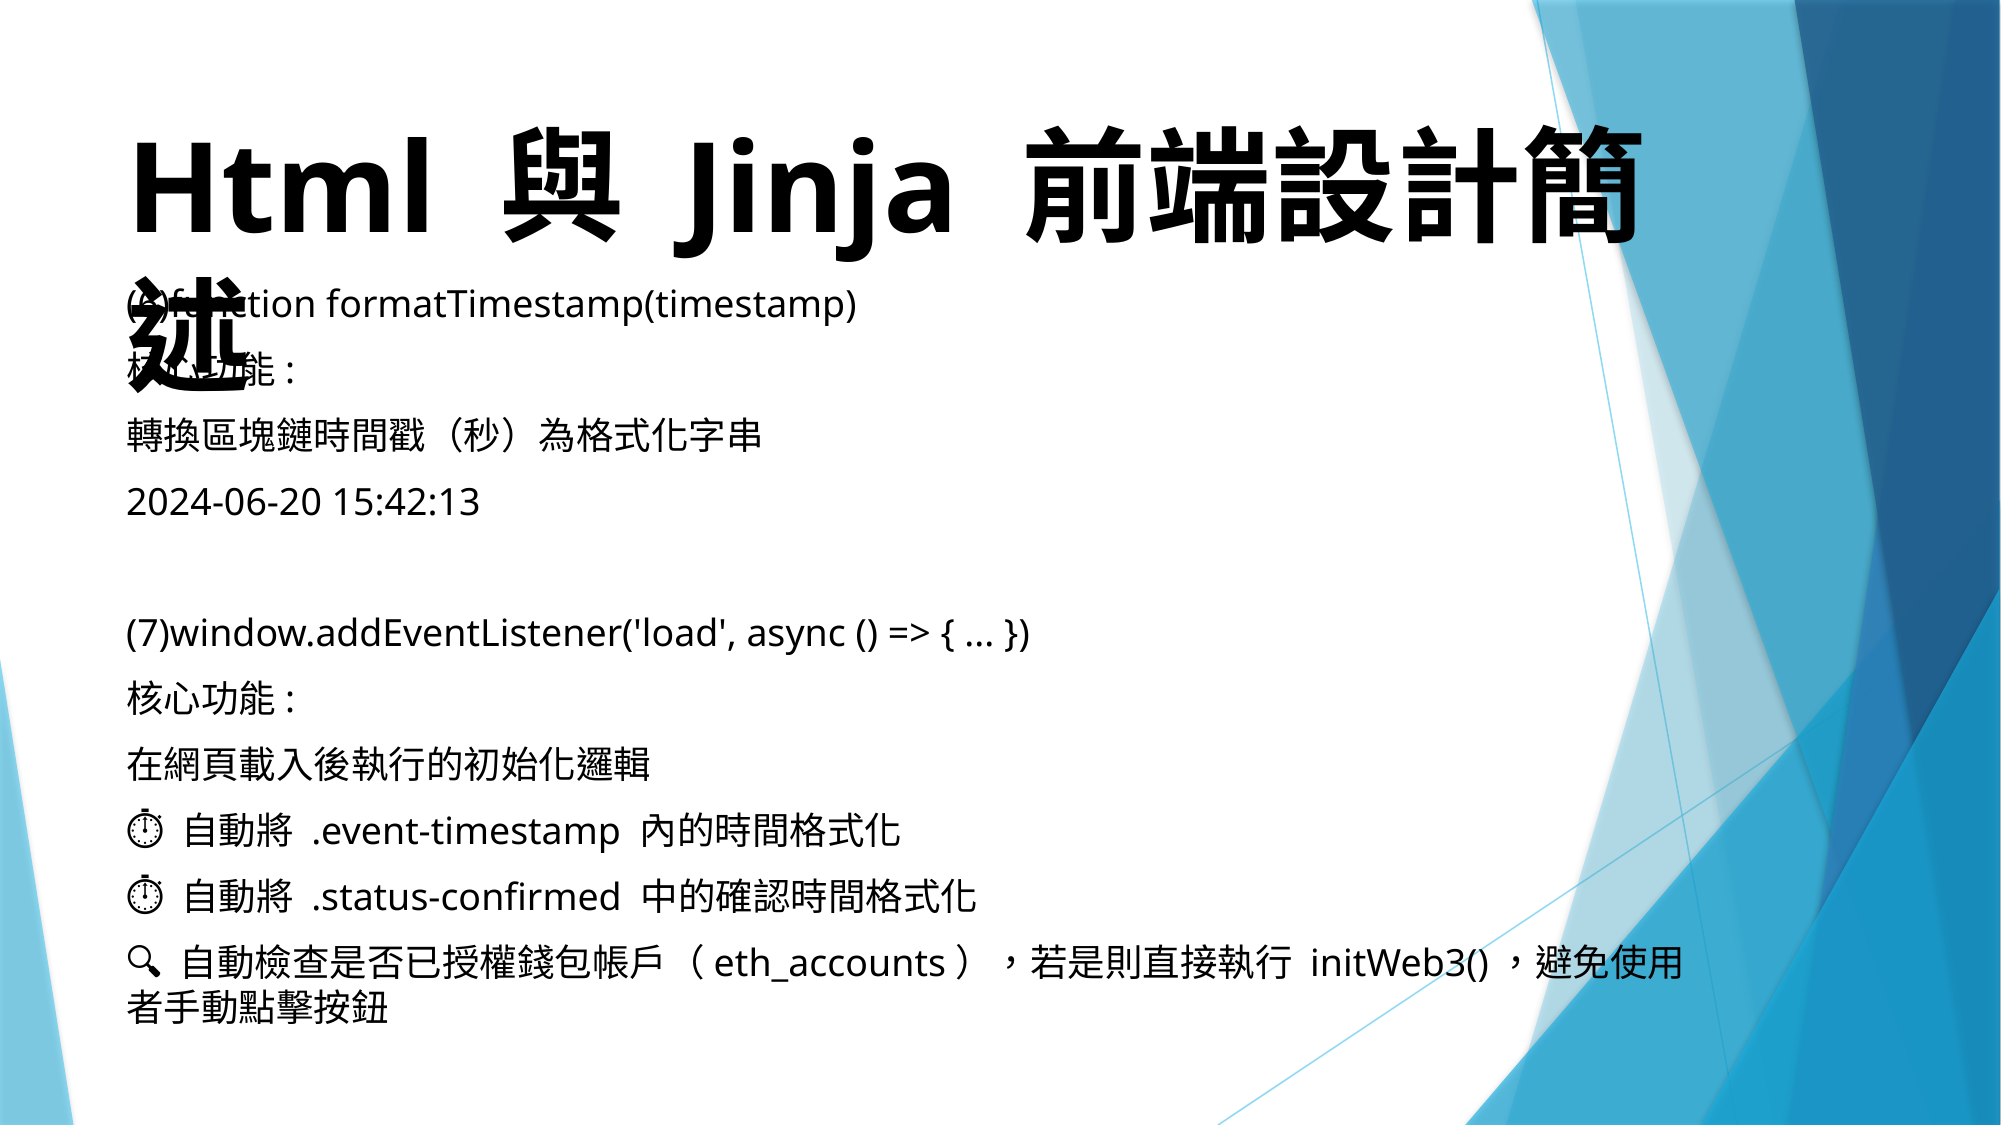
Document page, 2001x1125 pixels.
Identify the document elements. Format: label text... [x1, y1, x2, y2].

title Html 與 Jinja 前端設計簡述 [111, 99, 1747, 317]
list (6)function formatTimestamp(timestamp) 核心功能: 轉換區塊鏈時間戳（秒）為格式化字串 2024-06-20 15:42:13 (7)window.addEventListener('load', async () => { ... }) 核心功能: 在網頁載入後執行的初始化邏輯 ⏱️ 自動將 .event-timestamp 內的時間格式化 ⏱️ 自動將 .status-confirmed 中的確認時間格式化 🔍 自動檢查是否已授權錢包帳戶（eth_accounts），若是則直接執行 initWeb3()，避免使用者手動點擊按鈕 [111, 272, 1723, 1099]
